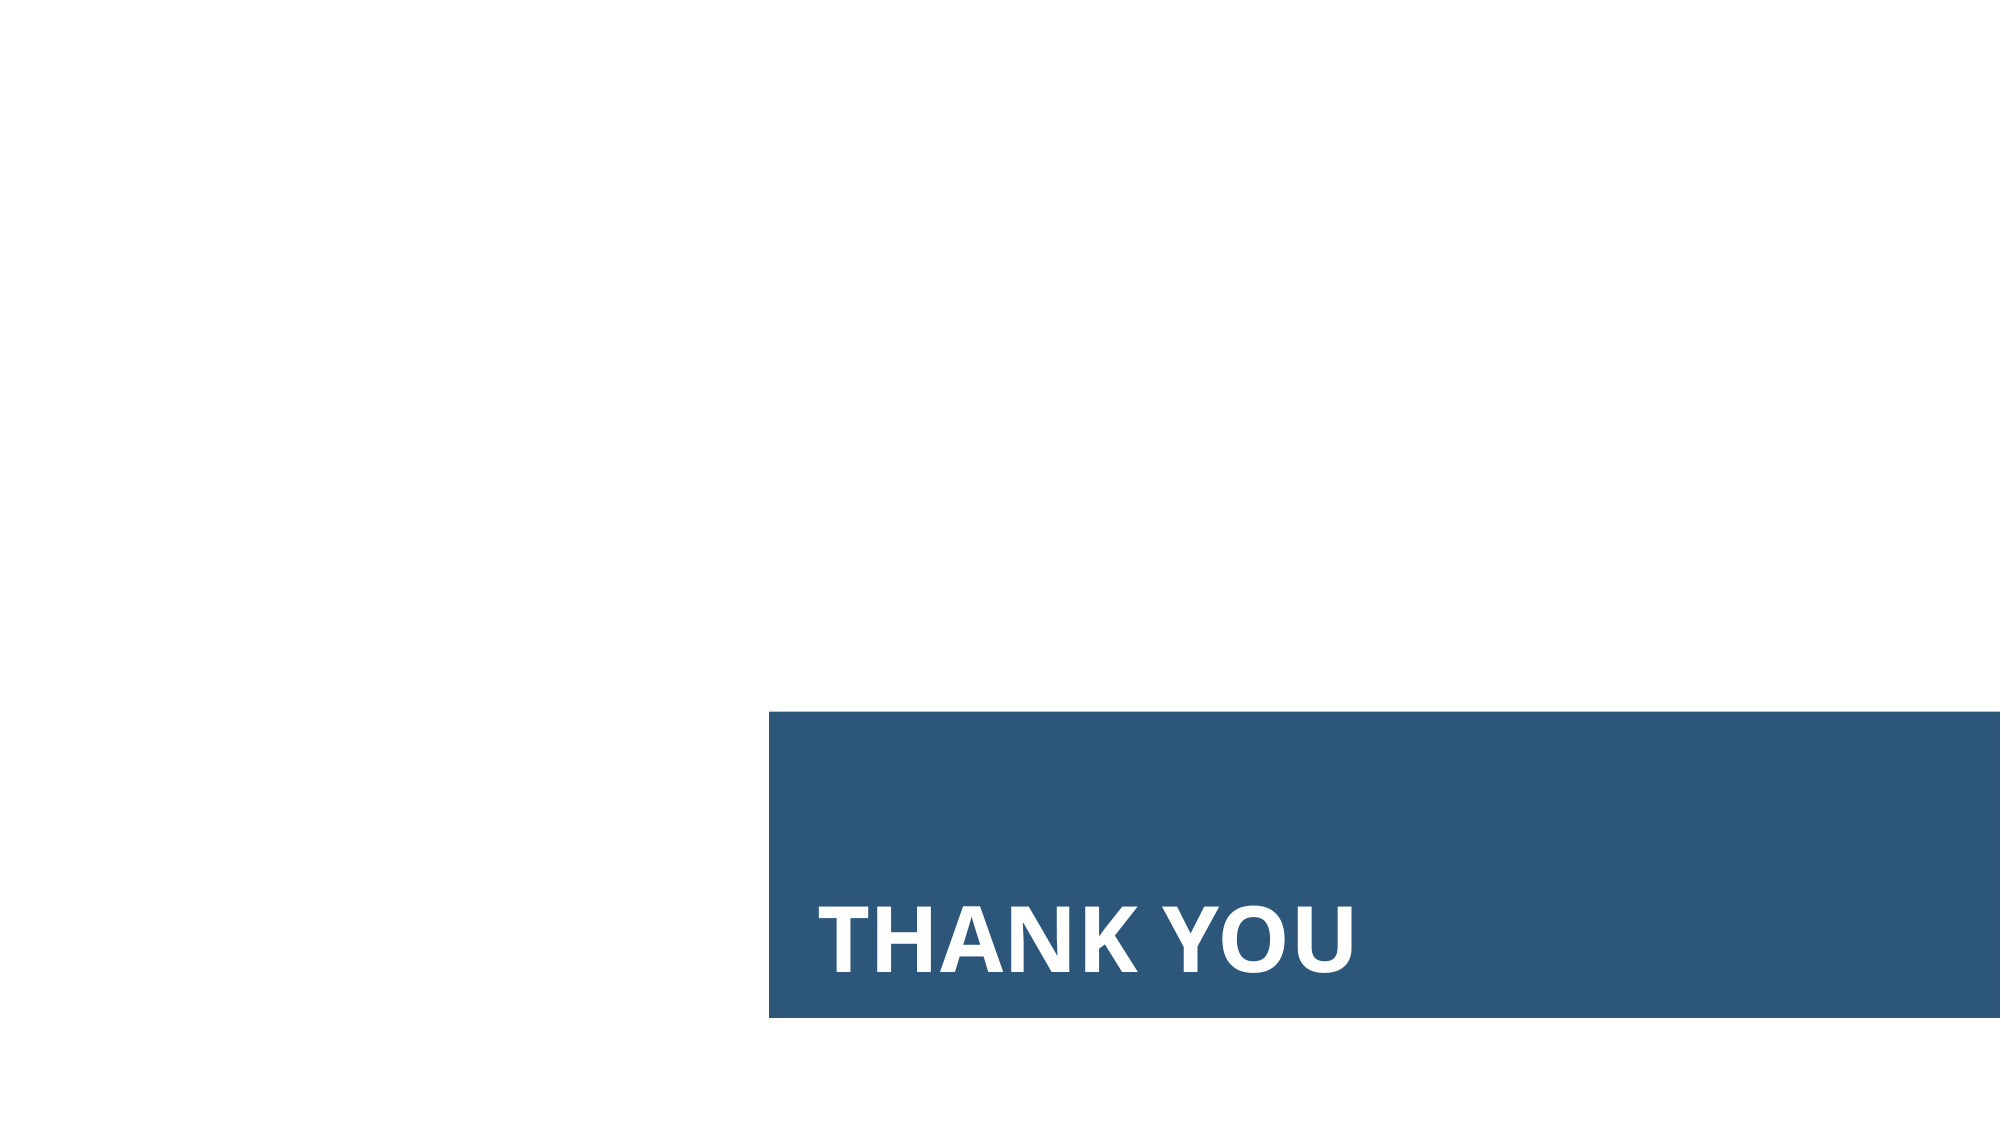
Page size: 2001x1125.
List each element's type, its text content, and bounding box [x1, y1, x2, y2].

text_box [768, 711, 2000, 1019]
text_box Thank You [802, 791, 1870, 1000]
